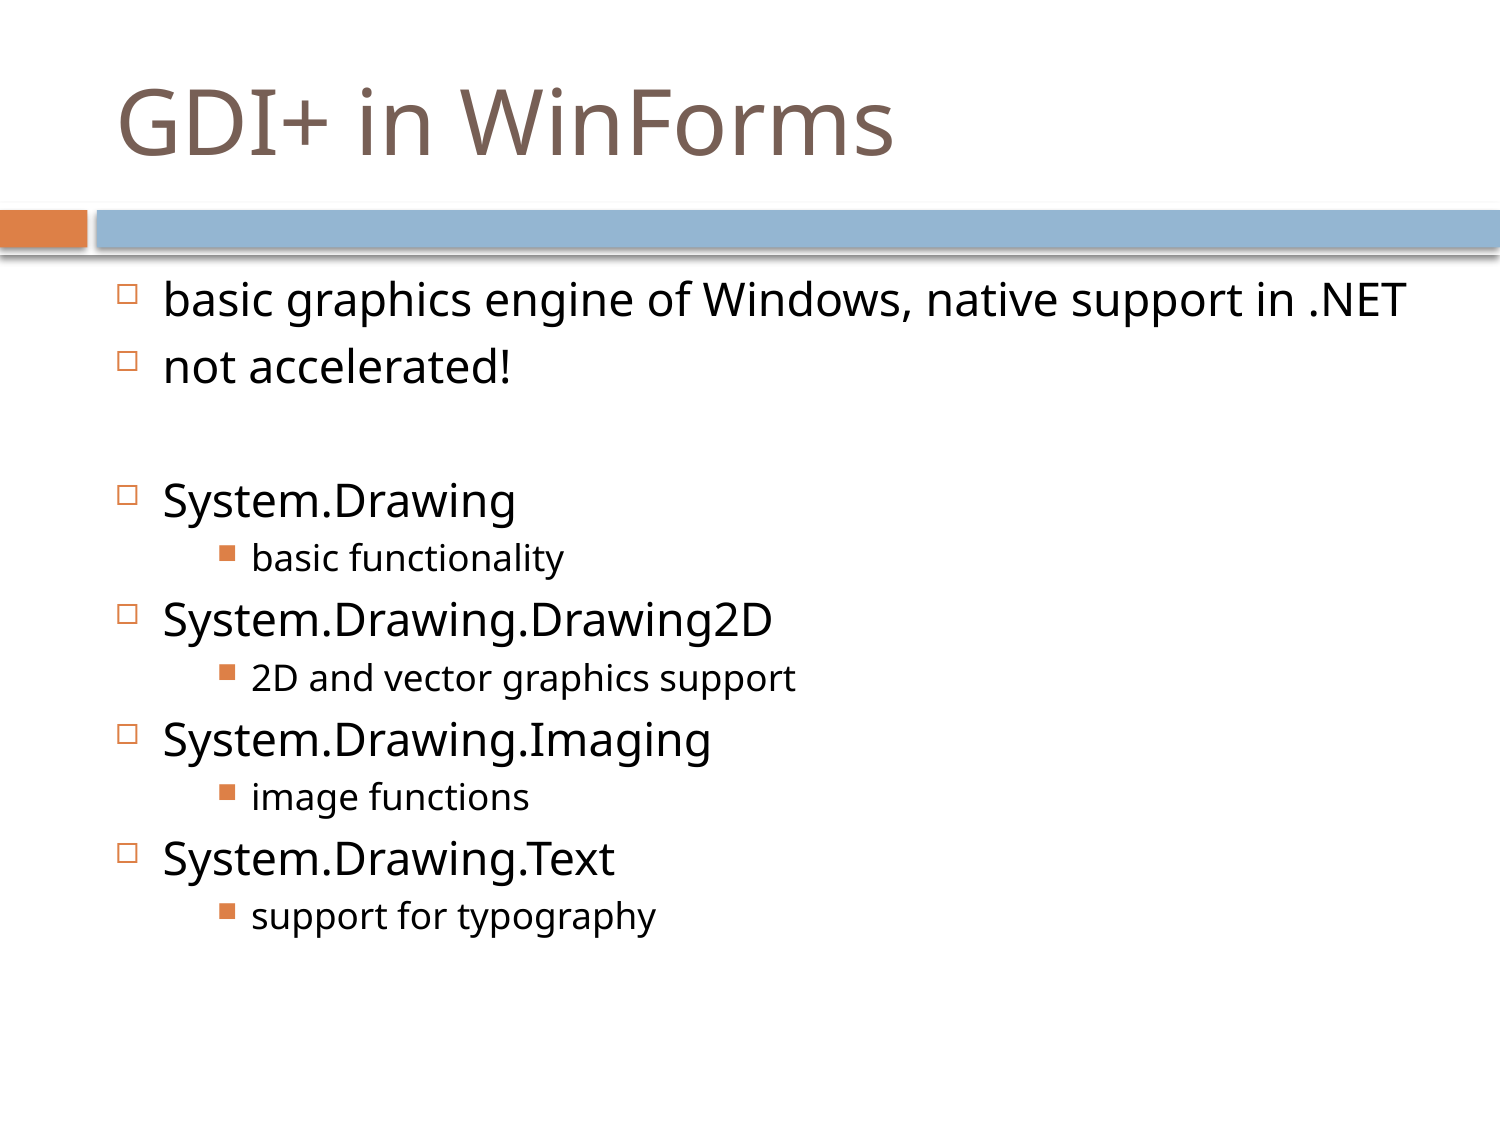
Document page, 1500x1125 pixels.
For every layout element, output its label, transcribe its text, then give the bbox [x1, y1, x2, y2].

list basic graphics engine of Windows, native support in .NET not accelerated! System.Drawing basic functionality System.Drawing.Drawing2D 2D and vector graphics support System.Drawing.Imaging image functions System.Drawing.Text support for typography [100, 262, 1438, 1000]
title GDI+ in WinForms [100, 37, 1438, 200]
